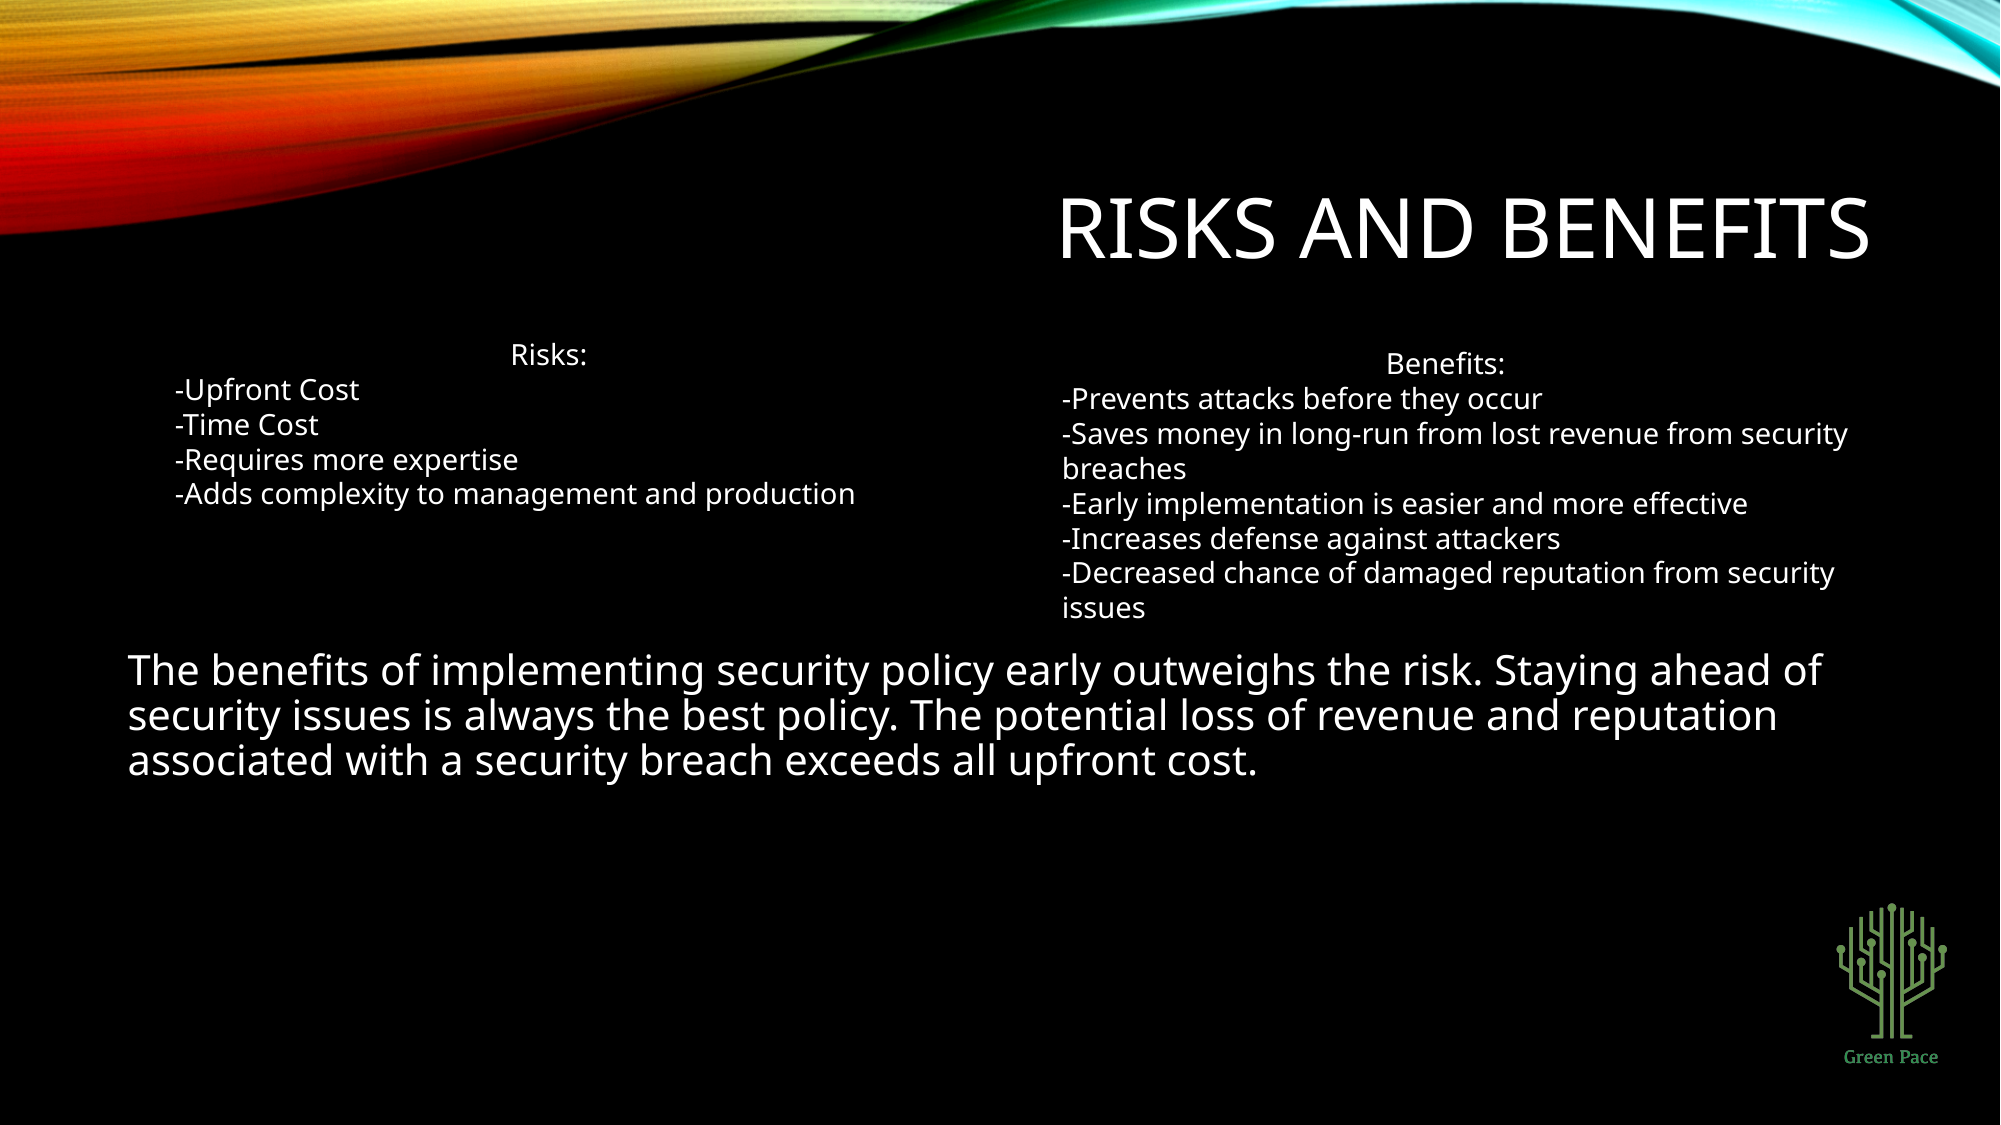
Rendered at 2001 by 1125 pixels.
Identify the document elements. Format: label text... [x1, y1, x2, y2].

text_box Benefits: -Prevents attacks before they occur -Saves money in long-run from lost revenue from security breaches -Early implementation is easier and more effective -Increases defense against attackers -Decreased chance of damaged reputation from security issues [999, 337, 1892, 703]
list The benefits of implementing security policy early outweighs the risk. Staying ahead of security issues is always the best policy. The potential loss of revenue and reputation associated with a security breach exceeds all upfront cost. [112, 642, 1889, 1021]
title RISKS AND BENEFITS [474, 125, 1888, 338]
text_box Risks: -Upfront Cost -Time Cost -Requires more expertise -Adds complexity to management and production [112, 328, 985, 519]
picture [0, 0, 2000, 237]
picture [1817, 892, 1964, 1082]
